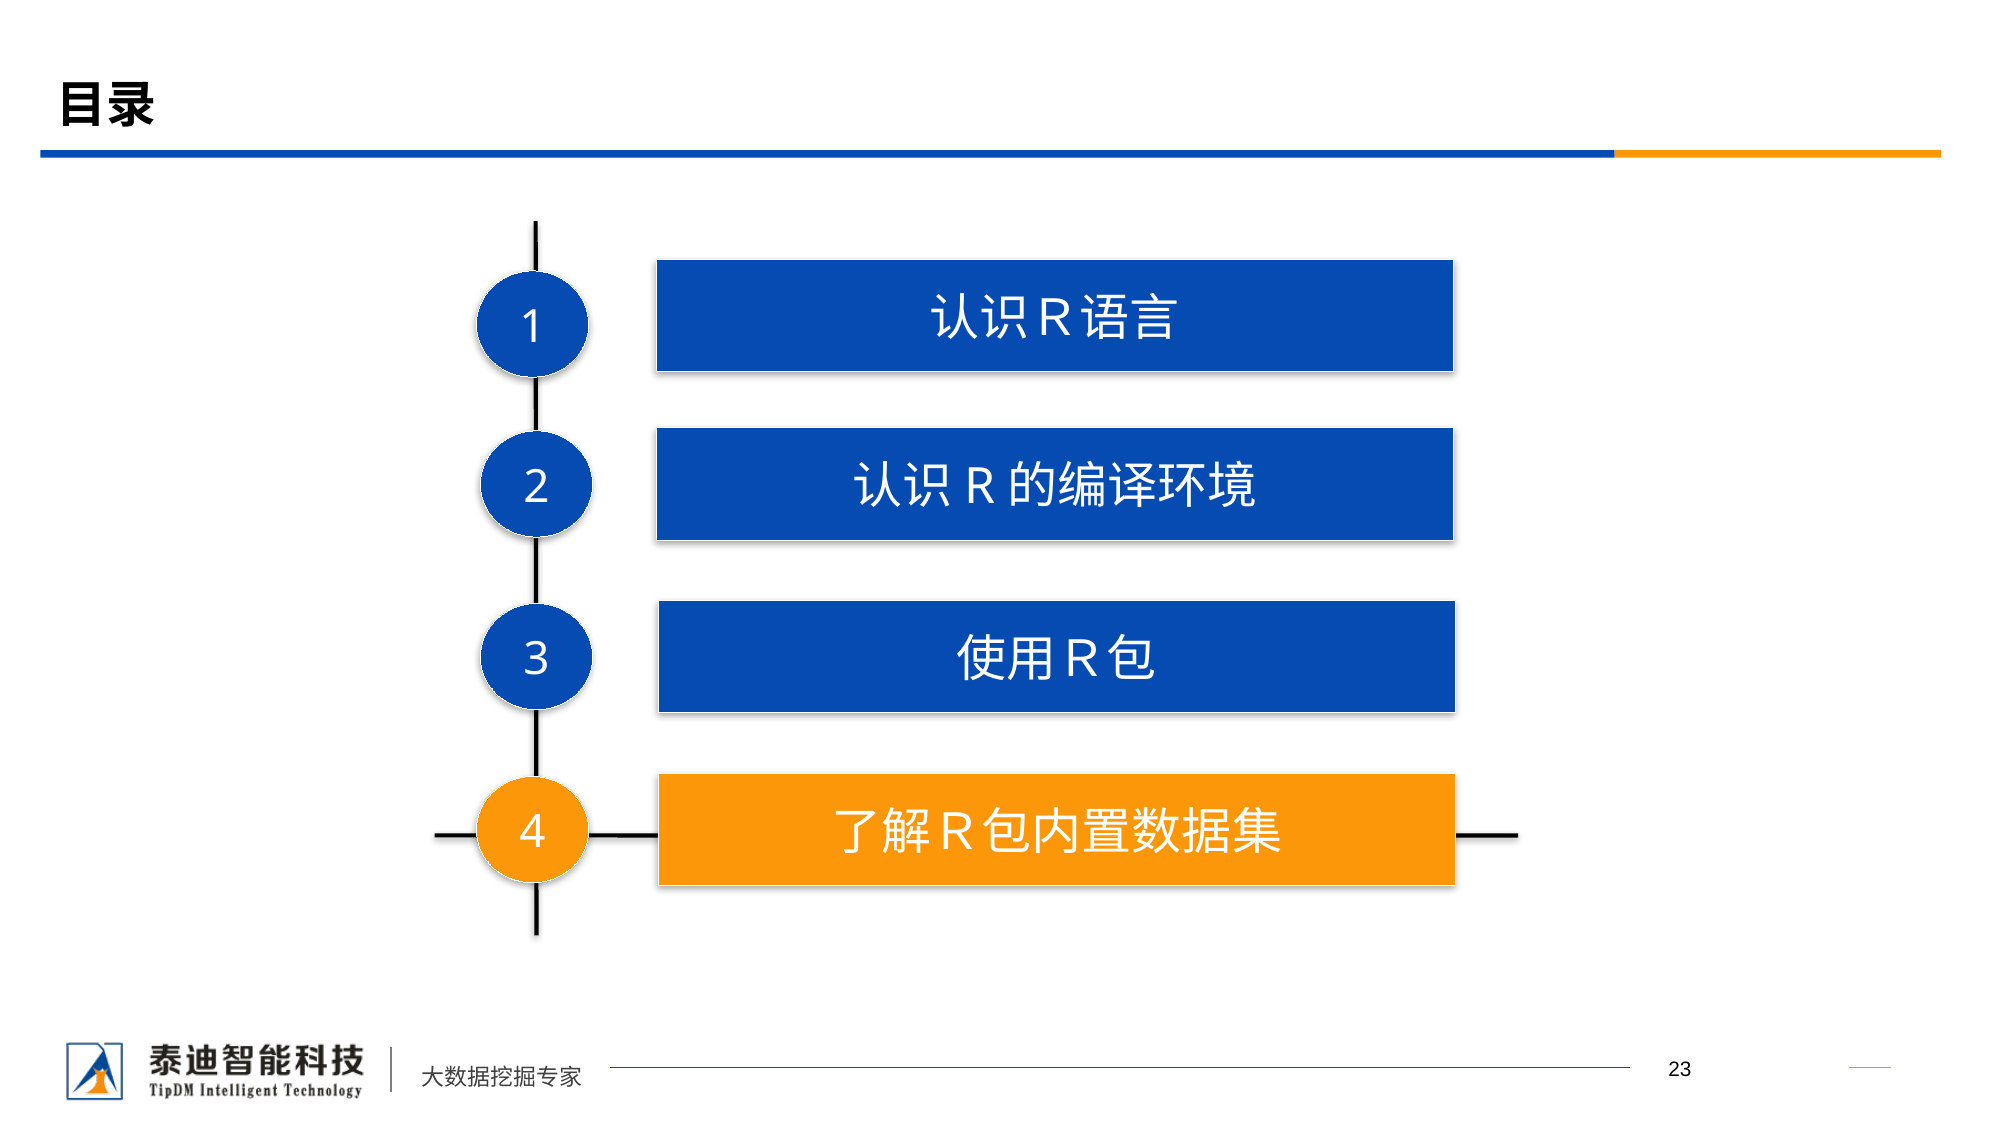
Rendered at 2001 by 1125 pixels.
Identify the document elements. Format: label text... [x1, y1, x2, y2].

title 目录 [41, 58, 1842, 146]
text_box [594, 833, 652, 838]
text_box 1 [476, 270, 530, 378]
text_box 认识R的编译环境 [656, 427, 1454, 541]
text_box [434, 833, 471, 838]
text_box 4 [476, 776, 530, 883]
text_box 1 [541, 271, 589, 377]
text_box 使用Ｒ包 [658, 600, 1456, 713]
text_box 4 [541, 777, 589, 883]
picture [62, 1028, 368, 1107]
text_box 3 [480, 603, 530, 710]
text_box 3 [541, 603, 593, 710]
text_box 2 [541, 430, 593, 537]
text_box 认识Ｒ语言 [656, 259, 1454, 372]
text_box 了解Ｒ包内置数据集 [658, 773, 1456, 886]
text_box [1460, 833, 1519, 838]
text_box 2 [480, 431, 530, 537]
